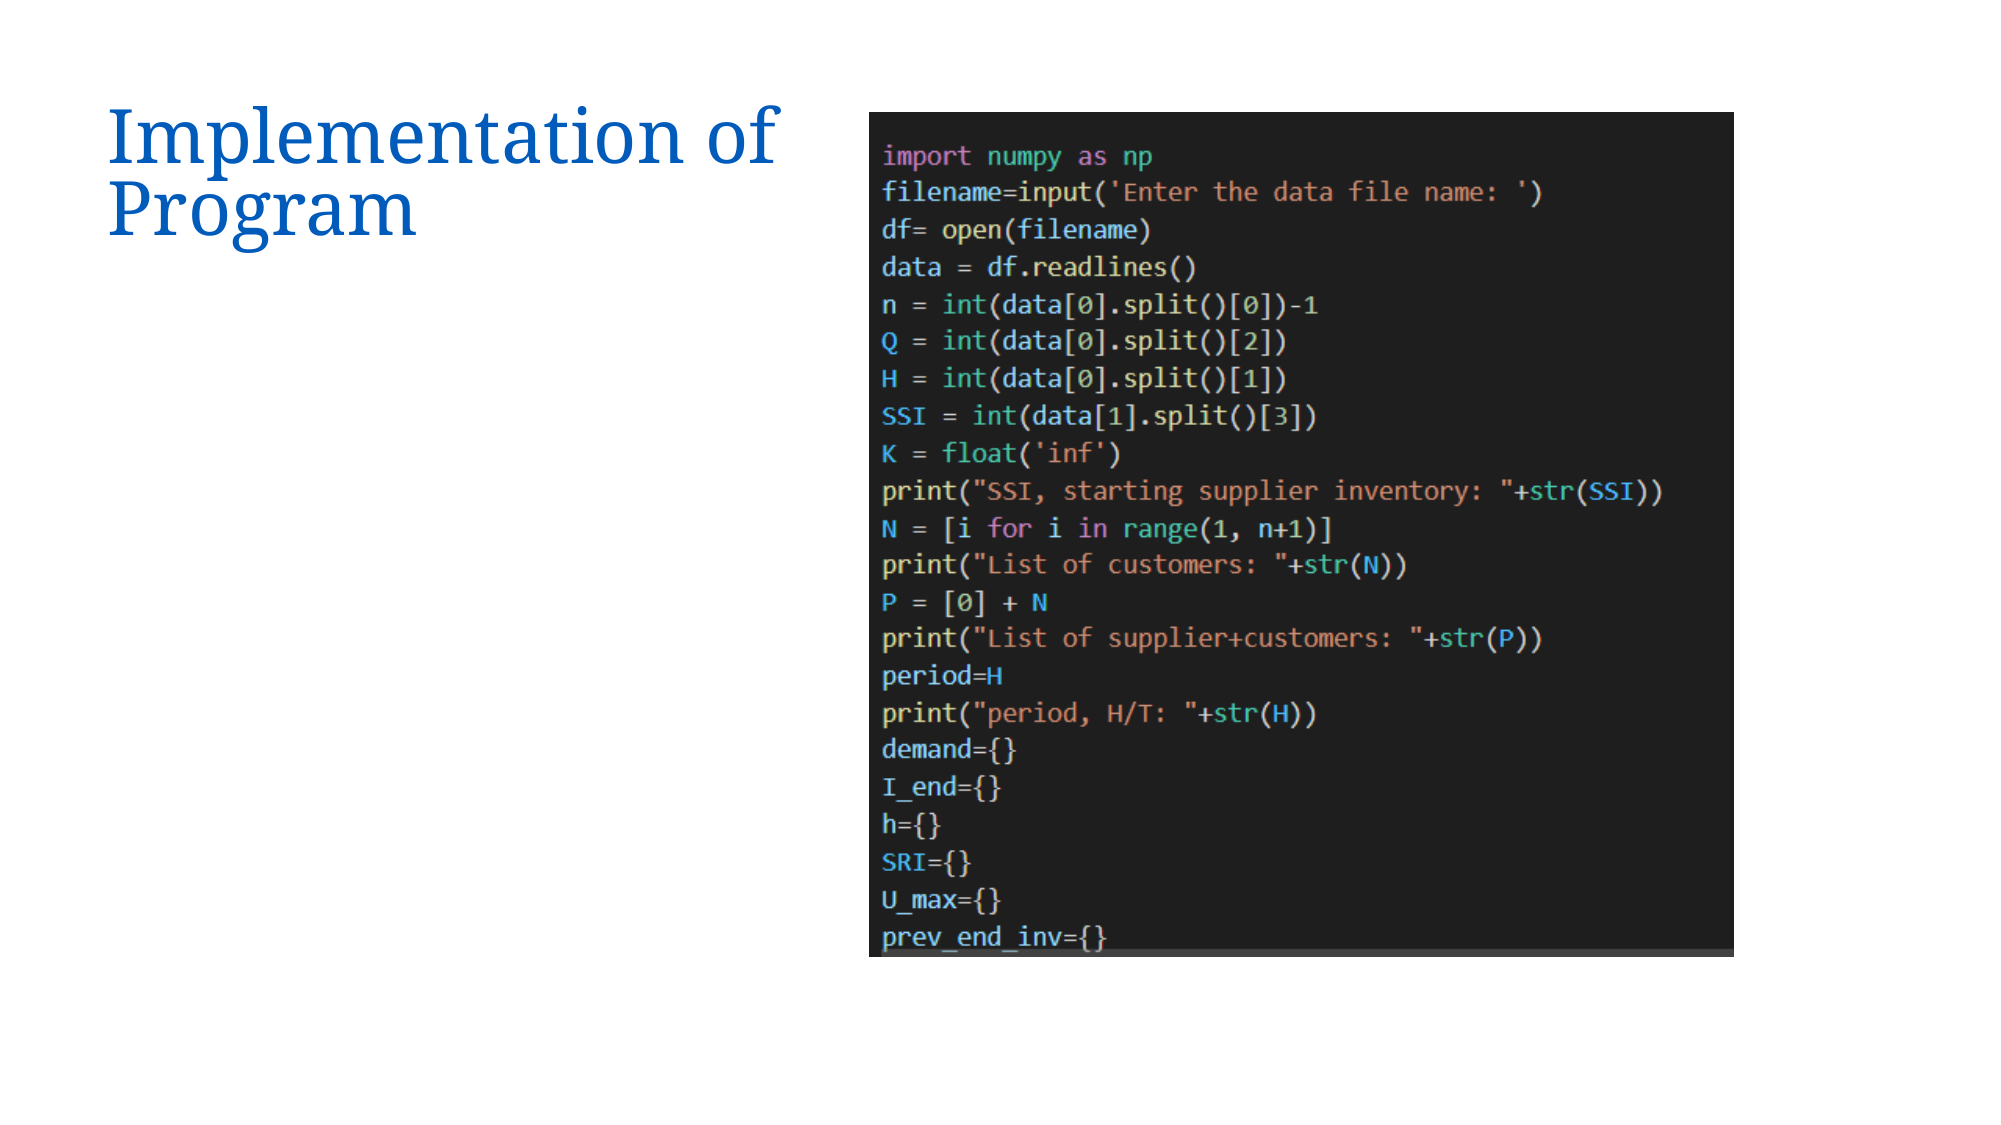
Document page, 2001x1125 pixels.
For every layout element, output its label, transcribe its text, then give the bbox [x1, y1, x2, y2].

picture [869, 112, 1734, 957]
title Implementation of Program [92, 81, 793, 258]
